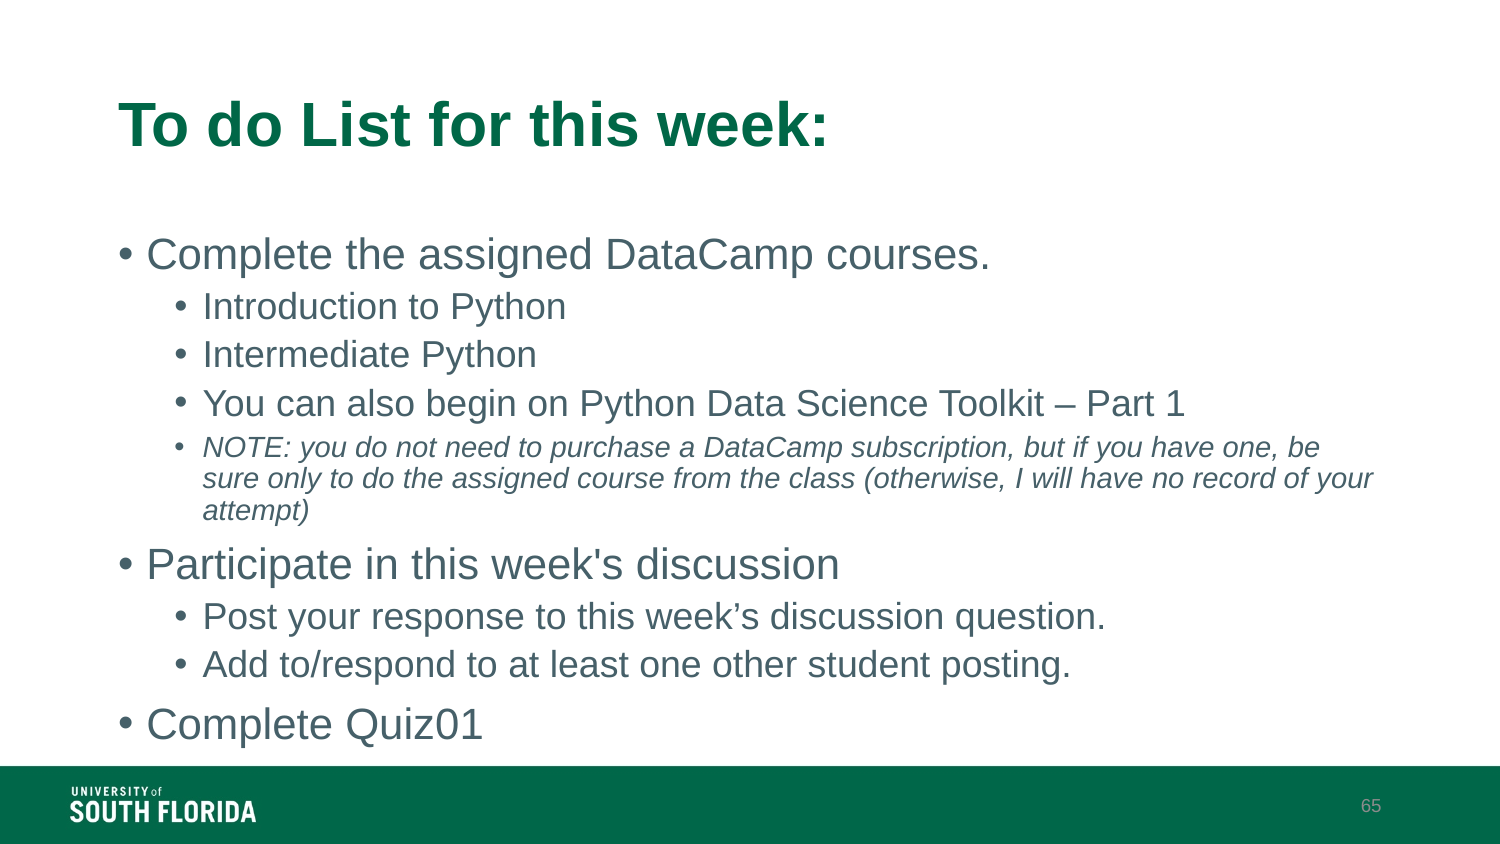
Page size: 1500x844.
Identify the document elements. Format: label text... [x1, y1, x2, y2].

slide_number 65 [1059, 782, 1397, 827]
list Complete the assigned DataCamp courses. Introduction to Python Intermediate Python You can also begin on Python Data Science Toolkit – Part 1 NOTE: you do not need to purchase a DataCamp subscription, but if you have one, be sure only to do the assigned course from the class (otherwise, I will have no record of your attempt) Participate in this week's discussion Post your response to this week’s discussion question. Add to/respond to at least one other student posting. Complete Quiz01 [103, 224, 1397, 760]
title To do List for this week: [103, 44, 1397, 208]
picture [0, 0, 1500, 844]
